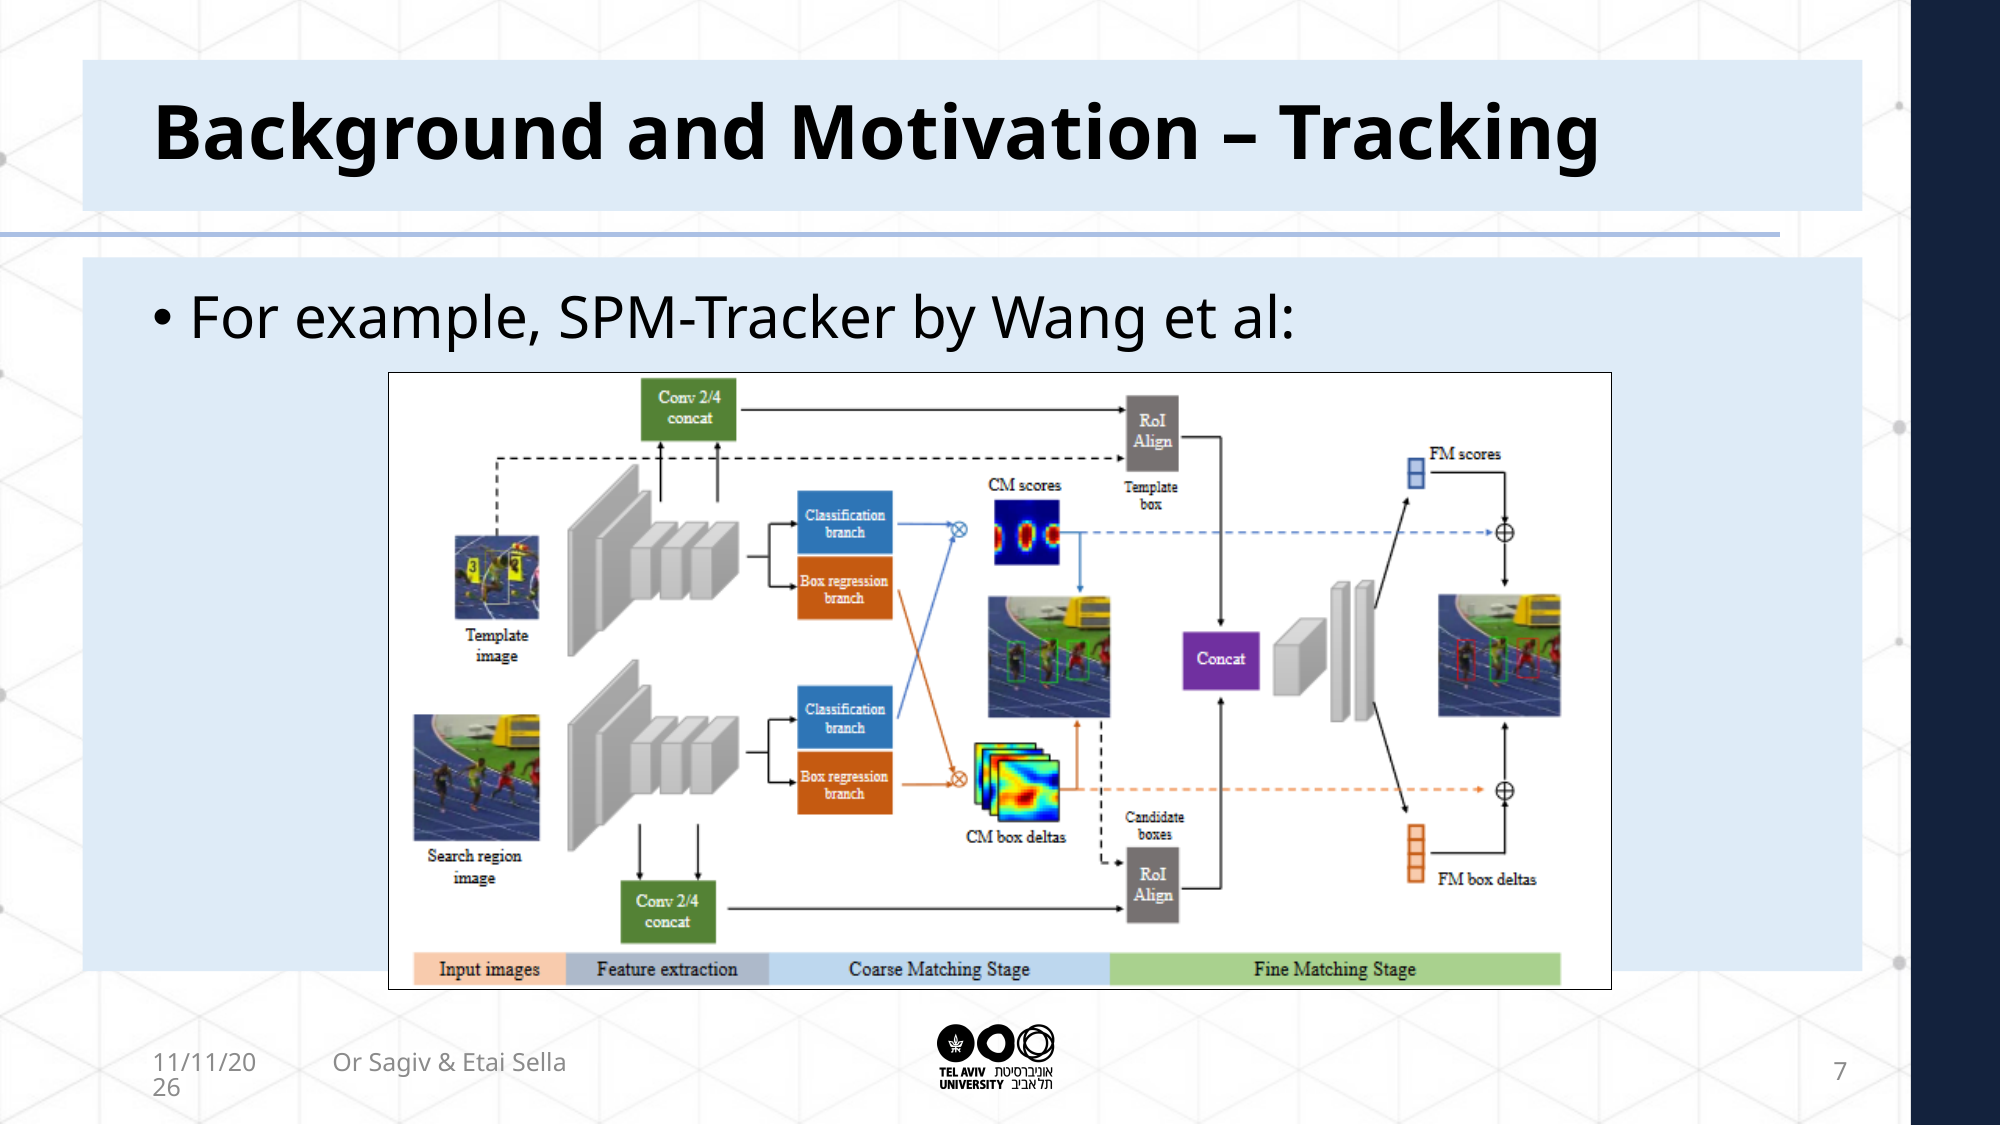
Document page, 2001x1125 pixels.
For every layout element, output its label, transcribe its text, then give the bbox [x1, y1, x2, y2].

picture [388, 372, 1612, 990]
footer Or Sagiv & Etai Sella [299, 1033, 600, 1094]
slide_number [137, 1033, 282, 1094]
slide_number 7 [1685, 1042, 1863, 1103]
list For example, SPM-Tracker by Wang et al: [137, 280, 1810, 972]
picture [937, 1011, 1063, 1102]
title Background and Motivation – Tracking [137, 59, 1863, 211]
